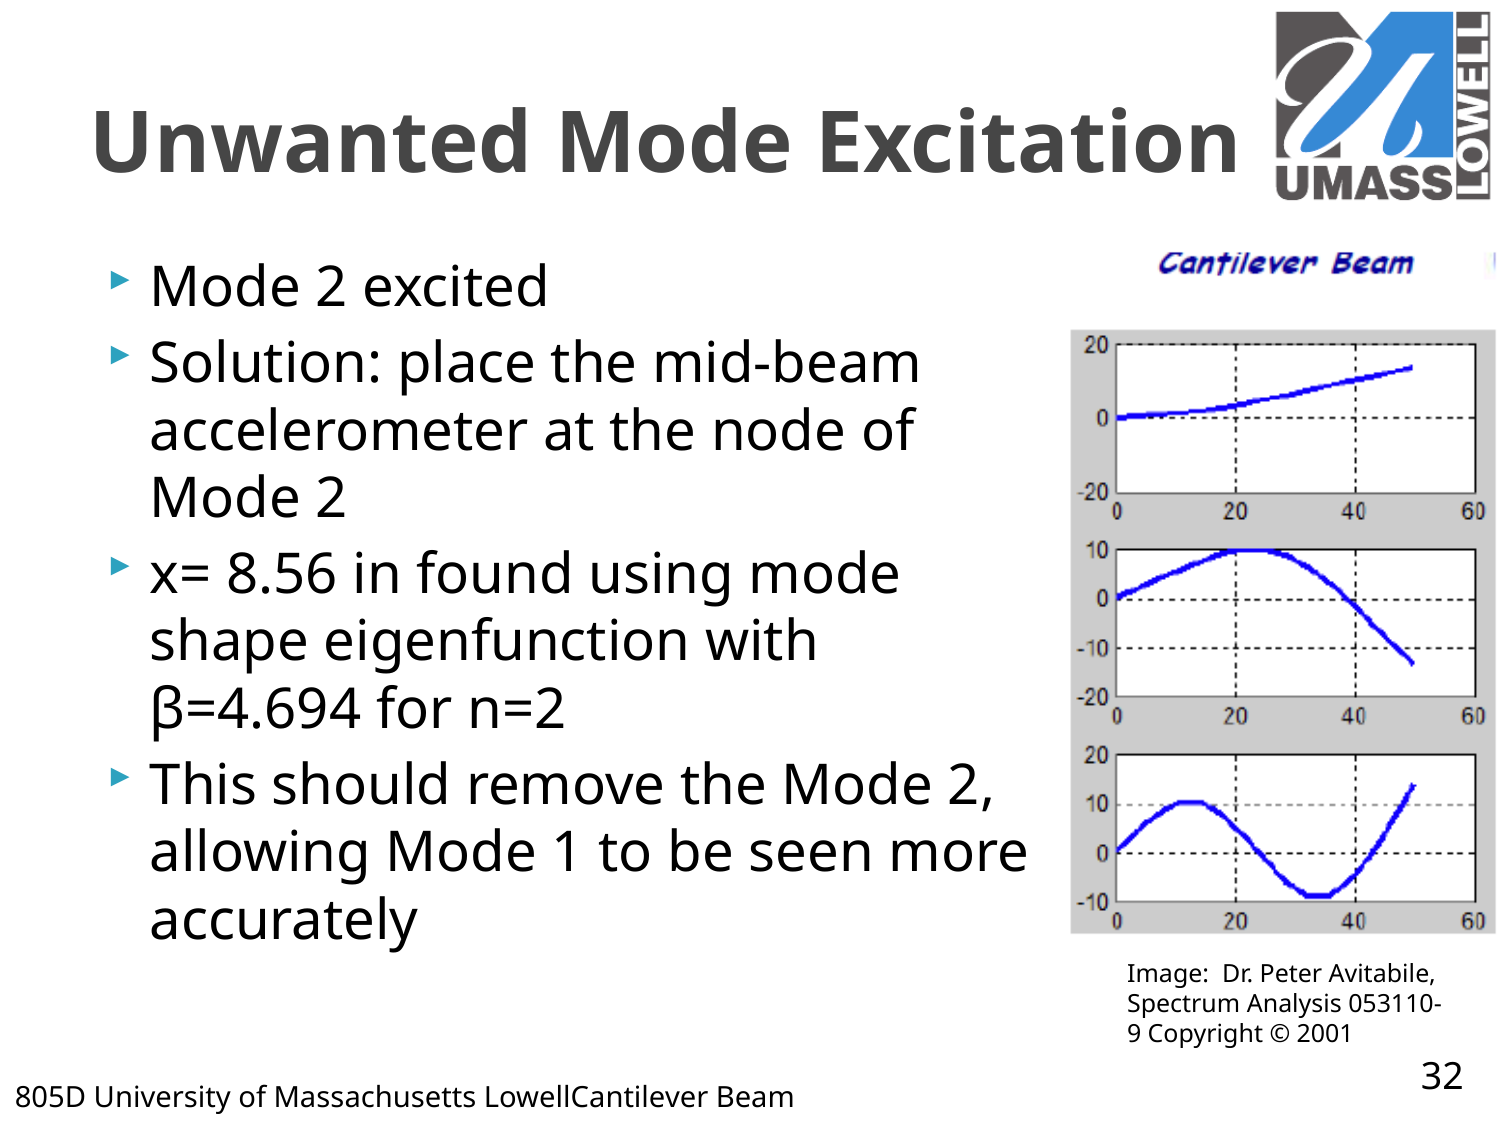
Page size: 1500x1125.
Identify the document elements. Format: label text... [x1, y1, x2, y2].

list Mode 2 excited Solution: place the mid-beam accelerometer at the node of Mode 2 x= 8.56 in found using mode shape eigenfunction with β=4.694 for n=2 This should remove the Mode 2, allowing Mode 1 to be seen more accurately [75, 243, 1050, 986]
title Unwanted Mode Excitation [75, 45, 1425, 233]
slide_number 32 [1387, 1051, 1479, 1112]
footer 805D University of Massachusetts Lowell Cantilever Beam [0, 1065, 1188, 1125]
title Acceleration Along Beam [1266, 0, 1500, 213]
picture [1047, 249, 1500, 938]
text_box Image: Dr. Peter Avitabile, Spectrum Analysis 053110- 9 Copyright © 2001 [1112, 950, 1475, 1055]
